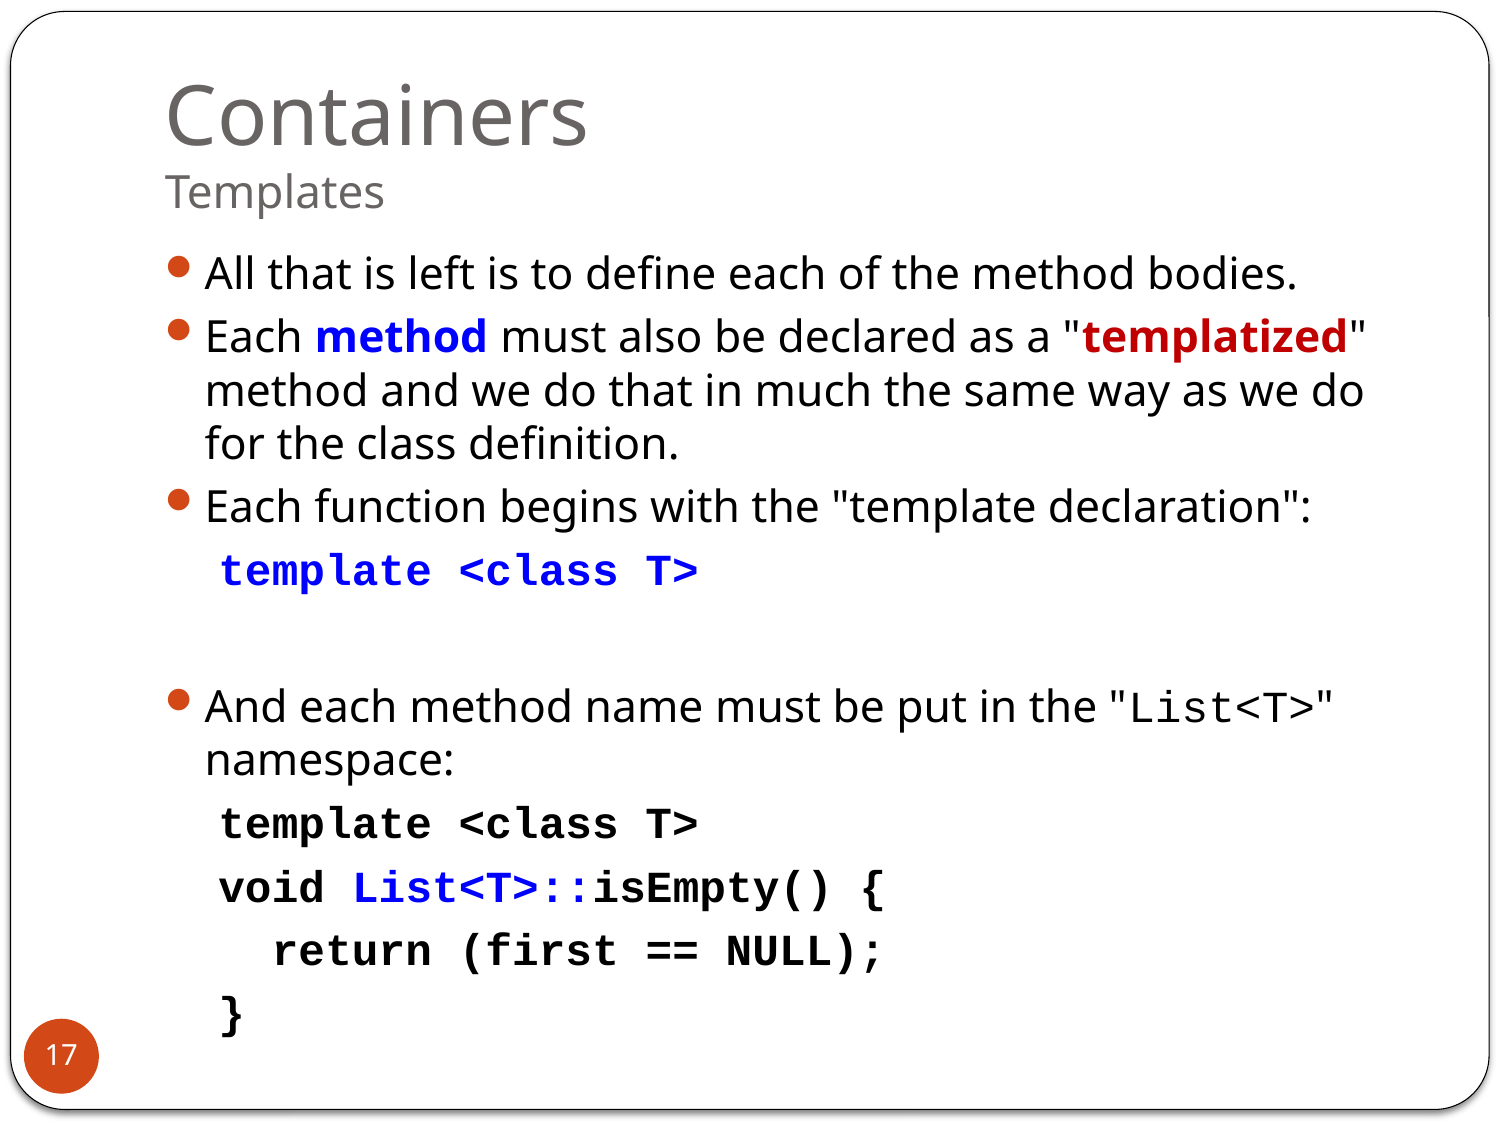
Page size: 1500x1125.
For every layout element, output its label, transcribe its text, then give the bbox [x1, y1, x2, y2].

list All that is left is to define each of the method bodies. Each method must also be declared as a "templatized" method and we do that in much the same way as we do for the class definition. Each function begins with the "template declaration": template <class T> And each method name must be put in the "List<T>" namespace: template <class T> void List<T>::isEmpty() { return (first == NULL); } [150, 237, 1438, 1050]
slide_number 17 [23, 1018, 99, 1094]
title Containers Templates [150, 45, 1425, 233]
